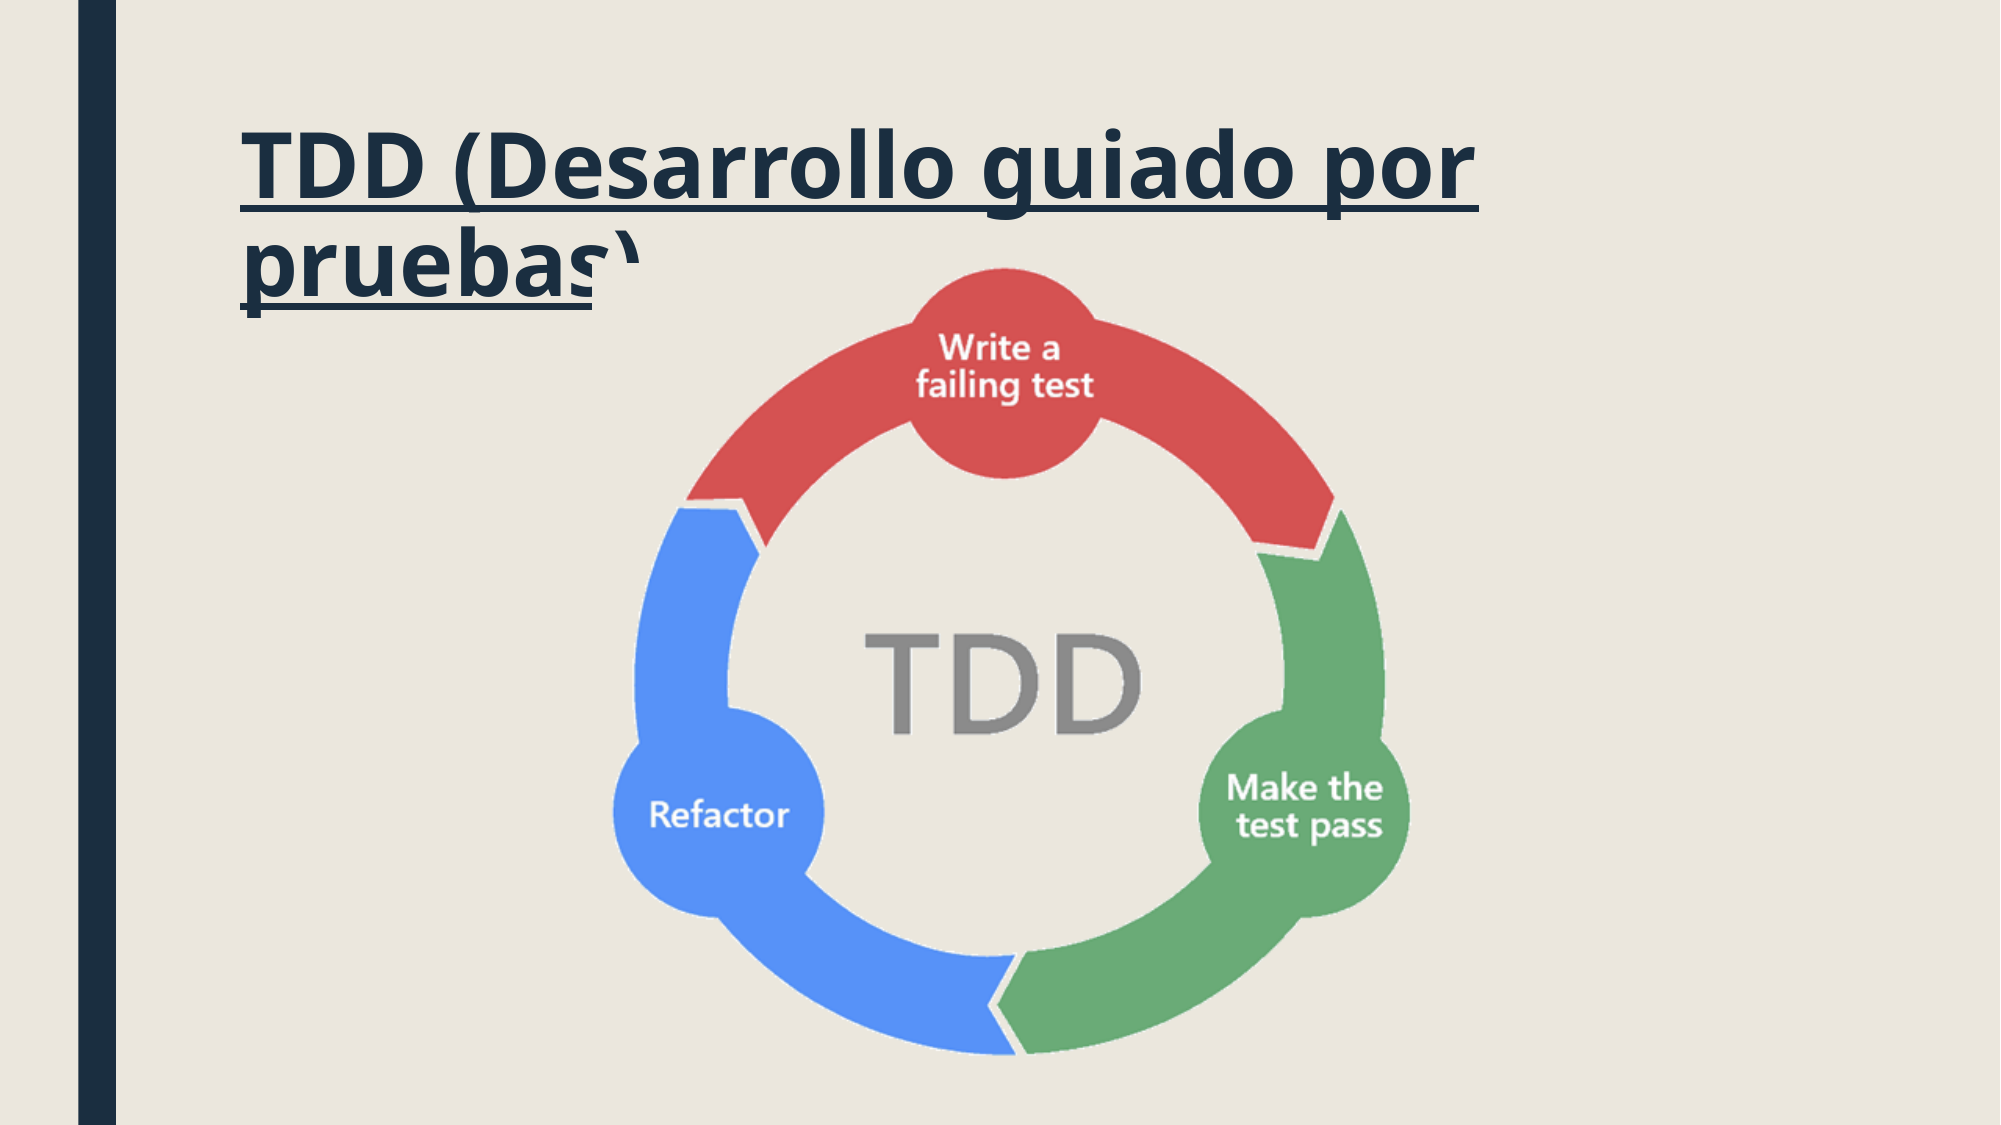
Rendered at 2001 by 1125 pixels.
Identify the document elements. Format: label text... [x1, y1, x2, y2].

title TDD (Desarrollo guiado por pruebas) [225, 112, 1800, 250]
list [225, 250, 1800, 1072]
picture [592, 263, 1432, 1059]
